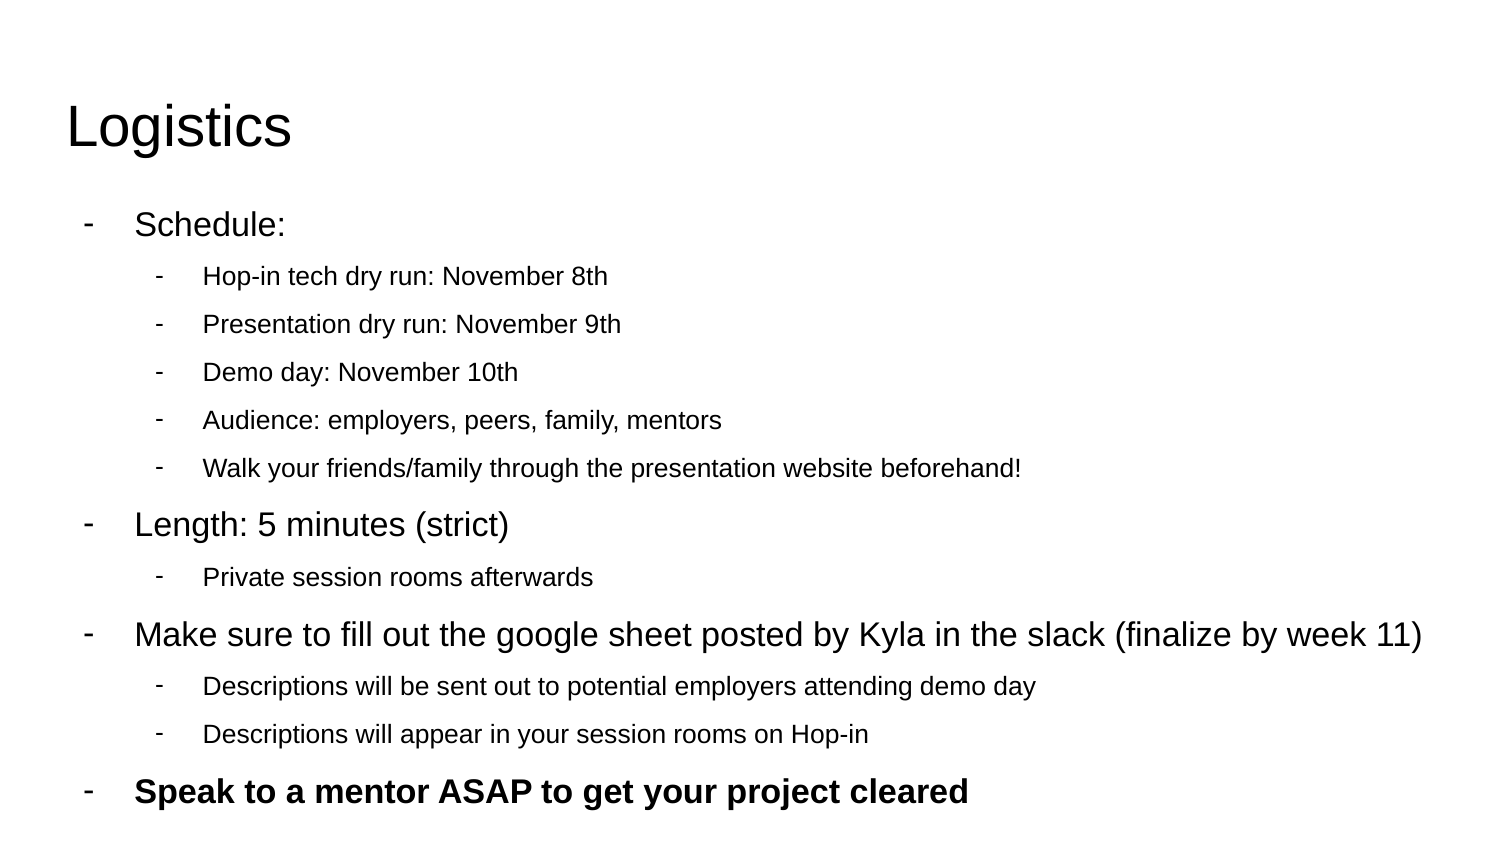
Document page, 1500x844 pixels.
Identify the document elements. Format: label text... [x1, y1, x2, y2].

list Schedule: Hop-in tech dry run: November 8th Presentation dry run: November 9th Demo day: November 10th Audience: employers, peers, family, mentors Walk your friends/family through the presentation website beforehand! Length: 5 minutes (strict) Private session rooms afterwards Make sure to fill out the google sheet posted by Kyla in the slack (finalize by week 11) Descriptions will be sent out to potential employers attending demo day Descriptions will appear in your session rooms on Hop-in Speak to a mentor ASAP to get your project cleared [51, 166, 1449, 844]
title Logistics [51, 72, 1449, 166]
